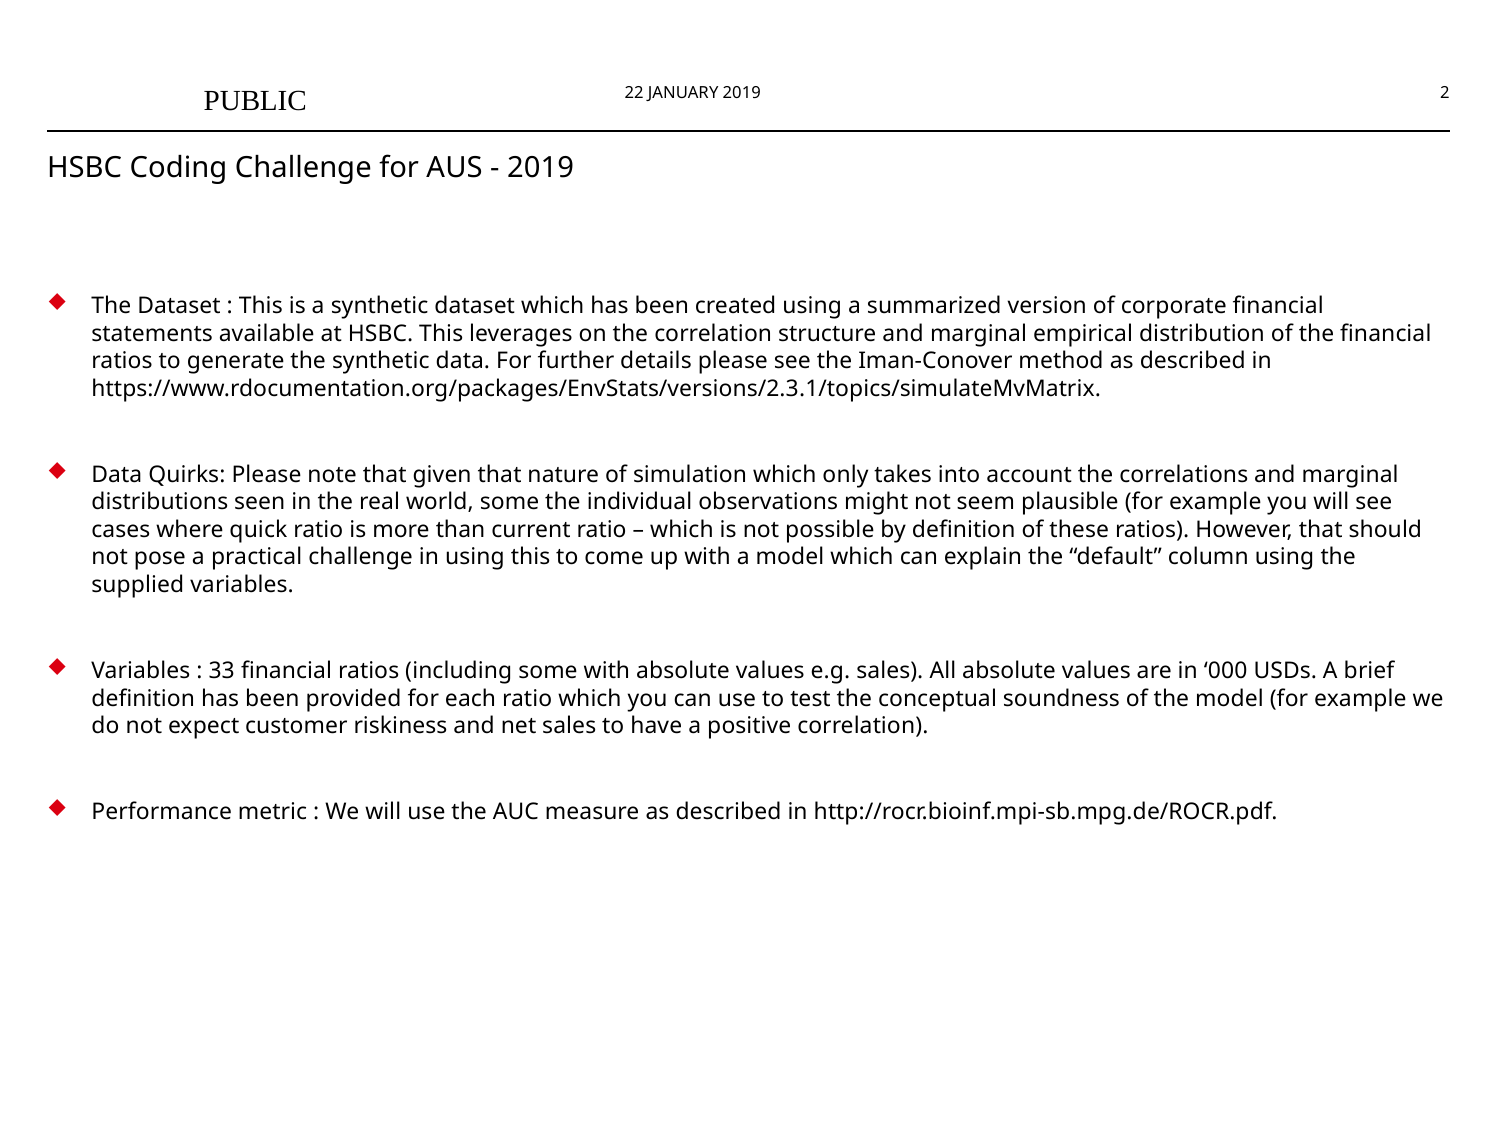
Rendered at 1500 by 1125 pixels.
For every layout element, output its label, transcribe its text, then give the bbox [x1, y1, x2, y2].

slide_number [523, 81, 862, 124]
slide_number 2 [1115, 81, 1450, 131]
title HSBC Coding Challenge for AUS - 2019 [47, 148, 1450, 202]
footer PUBLIC [47, 81, 464, 124]
list The Dataset : This is a synthetic dataset which has been created using a summarized version of corporate financial statements available at HSBC. This leverages on the correlation structure and marginal empirical distribution of the financial ratios to generate the synthetic data. For further details please see the Iman-Conover method as described in https://www.rdocumentation.org/packages/EnvStats/versions/2.3.1/topics/simulateMvMatrix. Data Quirks: Please note that given that nature of simulation which only takes into account the correlations and marginal distributions seen in the real world, some the individual observations might not seem plausible (for example you will see cases where quick ratio is more than current ratio – which is not possible by definition of these ratios). However, that should not pose a practical challenge in using this to come up with a model which can explain the “default” column using the supplied variables. Variables : 33 financial ratios (including some with absolute values e.g. sales). All absolute values are in ‘000 USDs. A brief definition has been provided for each ratio which you can use to test the conceptual soundness of the model (for example we do not expect customer riskiness and net sales to have a positive correlation). Performance metric : We will use the AUC measure as described in http://rocr.bioinf.mpi-sb.mpg.de/ROCR.pdf. [47, 290, 1450, 1014]
